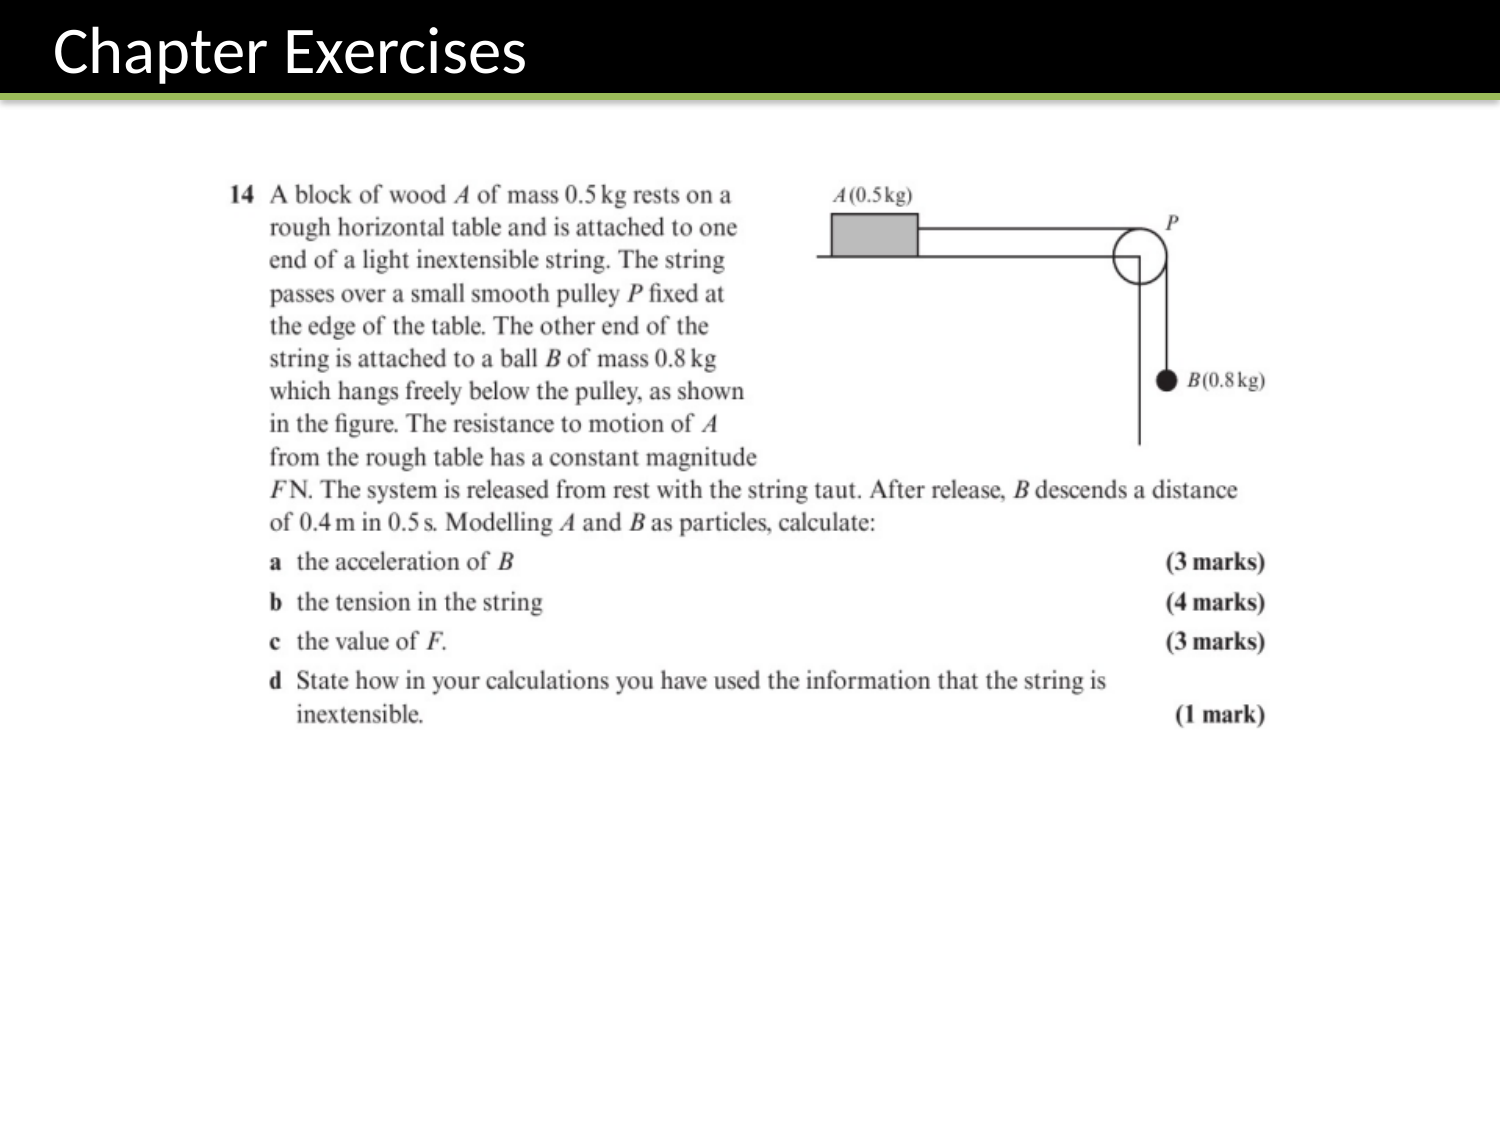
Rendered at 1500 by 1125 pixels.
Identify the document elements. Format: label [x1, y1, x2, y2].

picture [201, 160, 1299, 747]
text_box [0, 0, 1500, 99]
